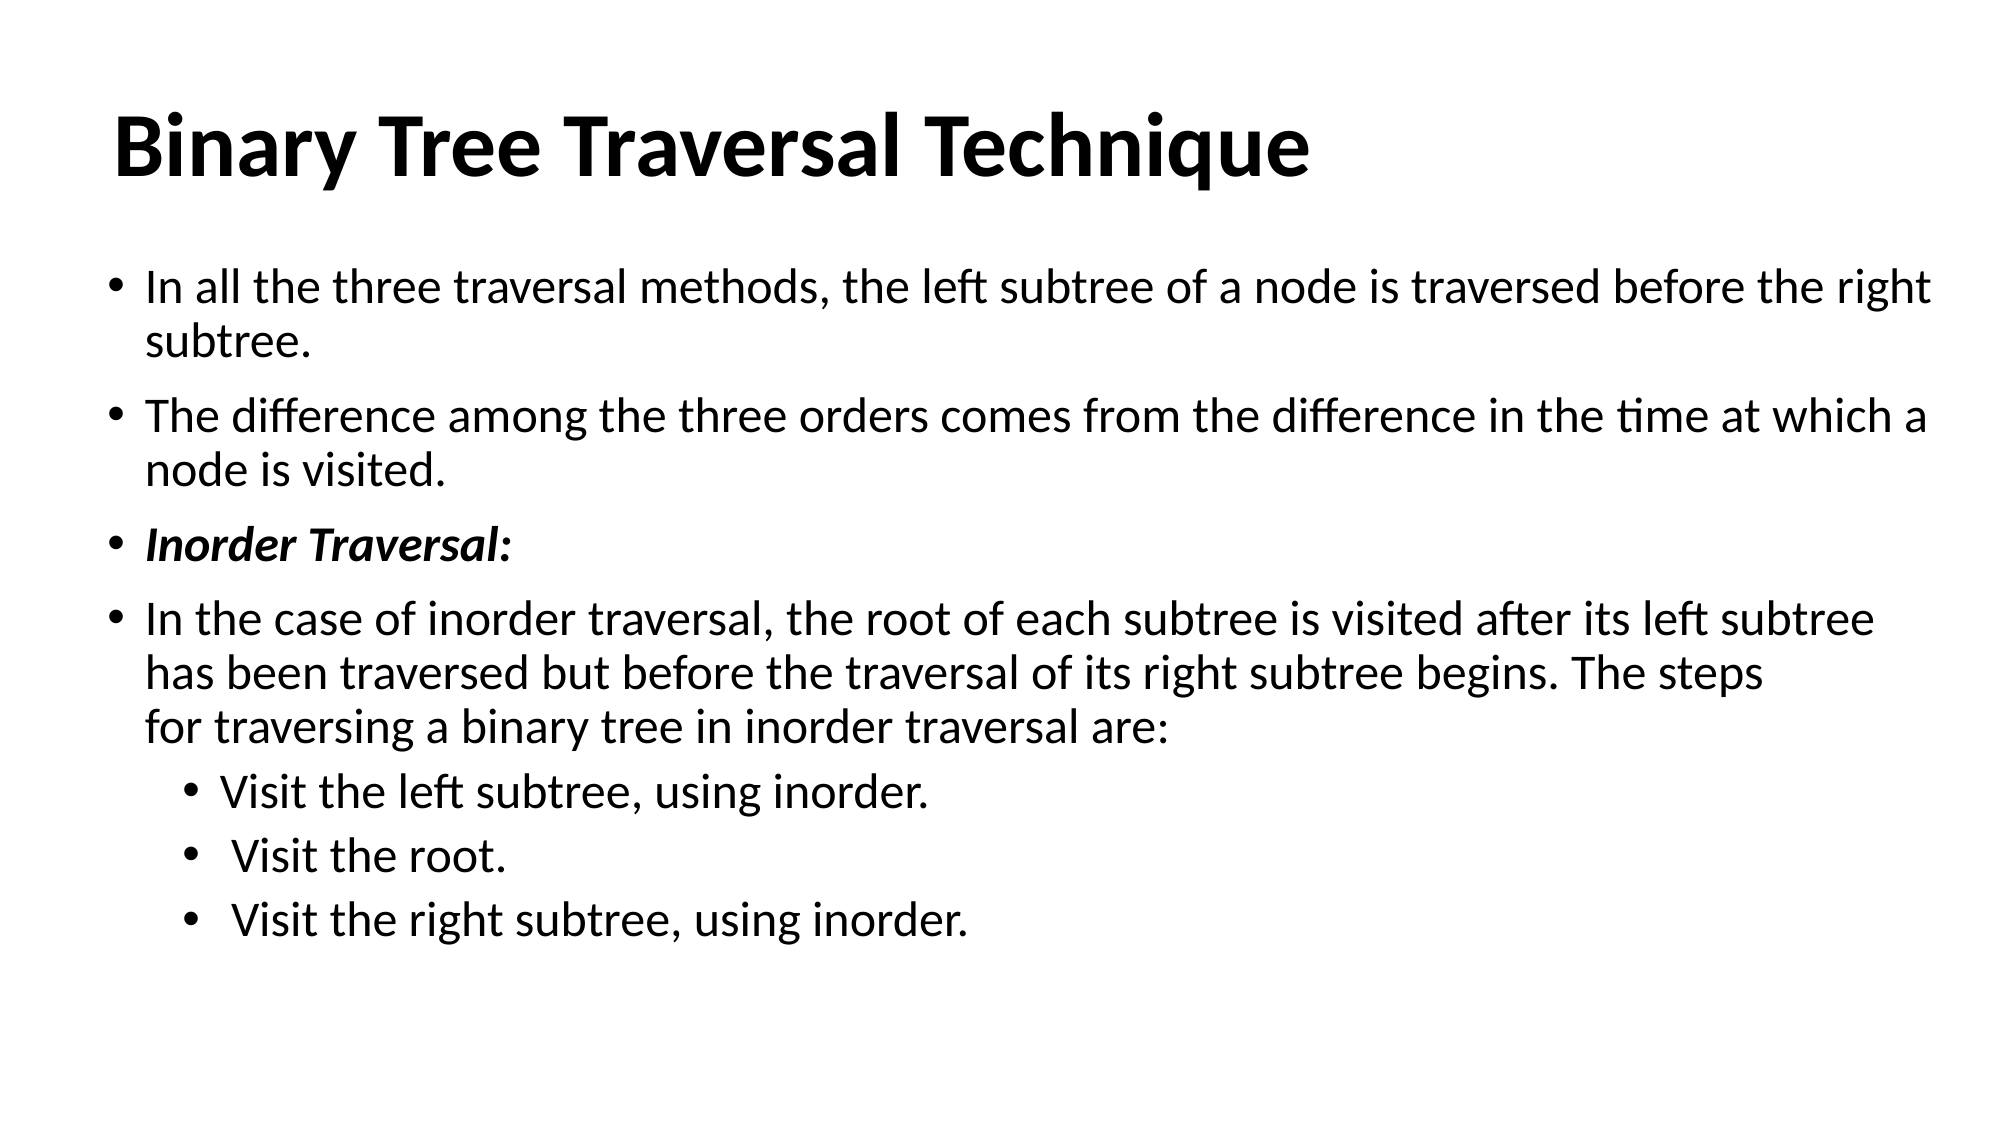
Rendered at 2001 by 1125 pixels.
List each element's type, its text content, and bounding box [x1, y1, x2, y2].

title Binary Tree Traversal Technique [98, 59, 1863, 234]
list In all the three traversal methods, the left subtree of a node is traversed before the right subtree. The difference among the three orders comes from the difference in the time at which a node is visited. Inorder Traversal: In the case of inorder traversal, the root of each subtree is visited after its left subtree has been traversed but before the traversal of its right subtree begins. The steps for traversing a binary tree in inorder traversal are: Visit the left subtree, using inorder. Visit the root. Visit the right subtree, using inorder. [92, 252, 1965, 1082]
